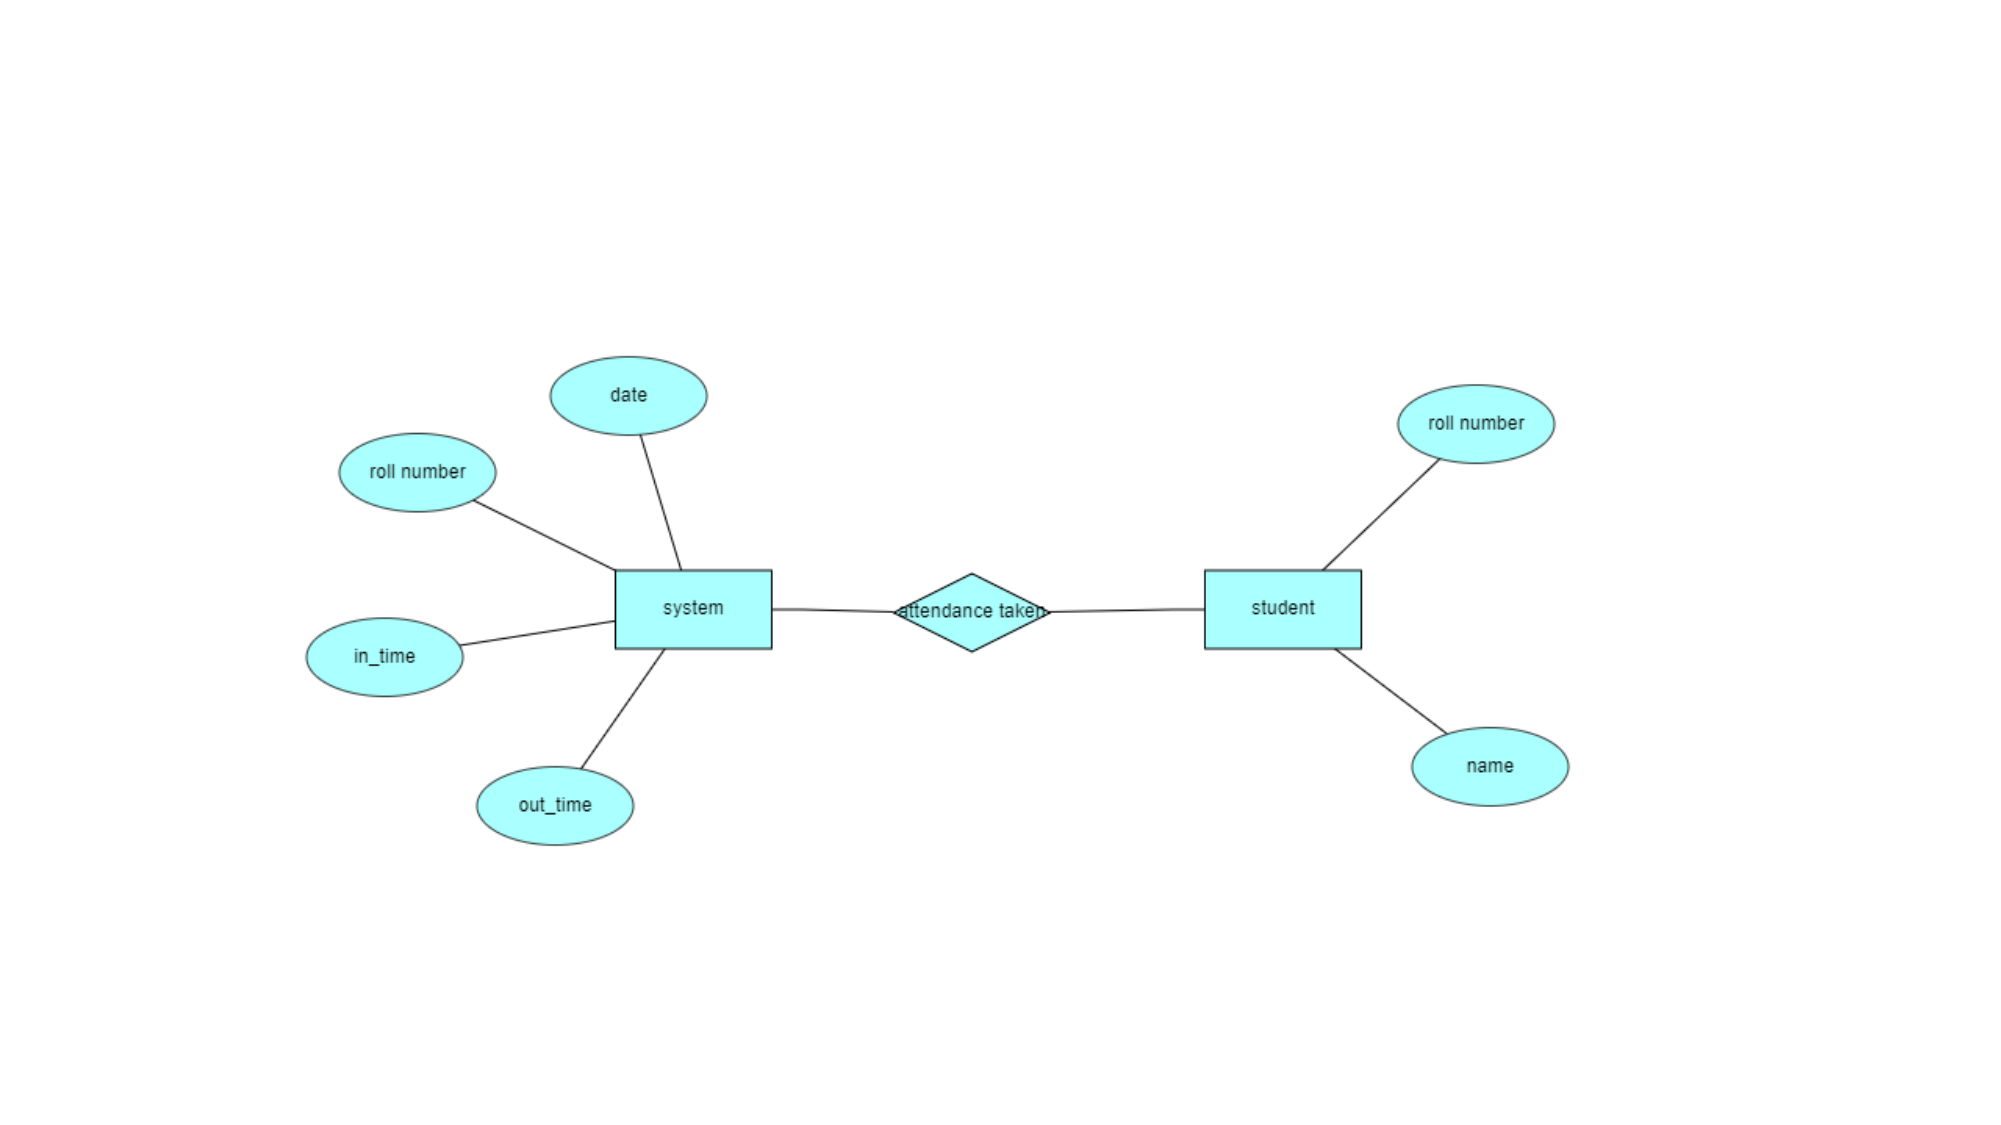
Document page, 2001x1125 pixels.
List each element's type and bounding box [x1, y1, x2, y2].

picture [249, 275, 1647, 904]
